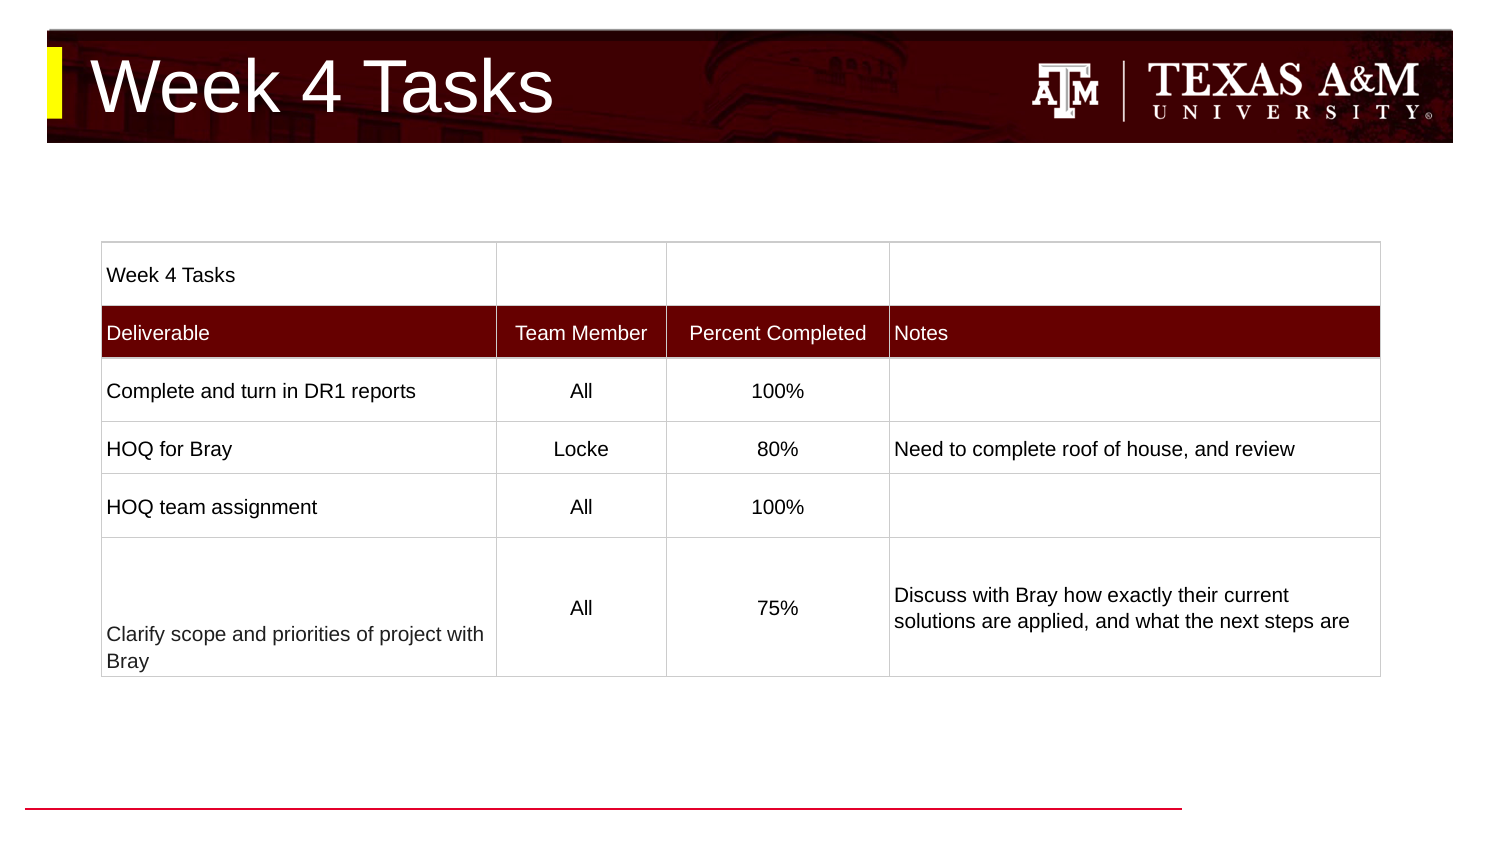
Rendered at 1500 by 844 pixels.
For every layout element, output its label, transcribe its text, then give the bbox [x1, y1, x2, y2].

table_cell HOQ for Bray [102, 422, 496, 473]
table_cell [890, 359, 1380, 421]
table_header [497, 243, 666, 305]
table_cell 100% [667, 359, 889, 421]
table_cell Team Member [497, 306, 666, 357]
table_cell All [497, 359, 666, 421]
table_cell HOQ team assignment [102, 474, 496, 537]
table_cell All [497, 474, 666, 537]
table_cell 80% [667, 422, 889, 473]
table_cell 100% [667, 474, 889, 537]
table_header Week 4 Tasks [102, 243, 496, 305]
table_cell Percent Completed [667, 306, 889, 357]
table_cell Complete and turn in DR1 reports [102, 359, 496, 421]
picture [1025, 28, 1453, 143]
title Week 4 Tasks [79, 12, 1025, 154]
table_cell [890, 474, 1380, 537]
table_cell Locke [497, 422, 666, 473]
table_cell Notes [890, 306, 1380, 357]
table_cell Clarify scope and priorities of project with Bray [102, 538, 496, 676]
table_cell Need to complete roof of house, and review [890, 422, 1380, 473]
table_cell All [497, 538, 666, 676]
picture [47, 28, 79, 143]
table_cell Discuss with Bray how exactly their current solutions are applied, and what the next steps are [890, 538, 1380, 676]
table_cell 75% [667, 538, 889, 676]
table_header [890, 243, 1380, 305]
table_cell Deliverable [102, 306, 496, 357]
table_header [667, 243, 889, 305]
